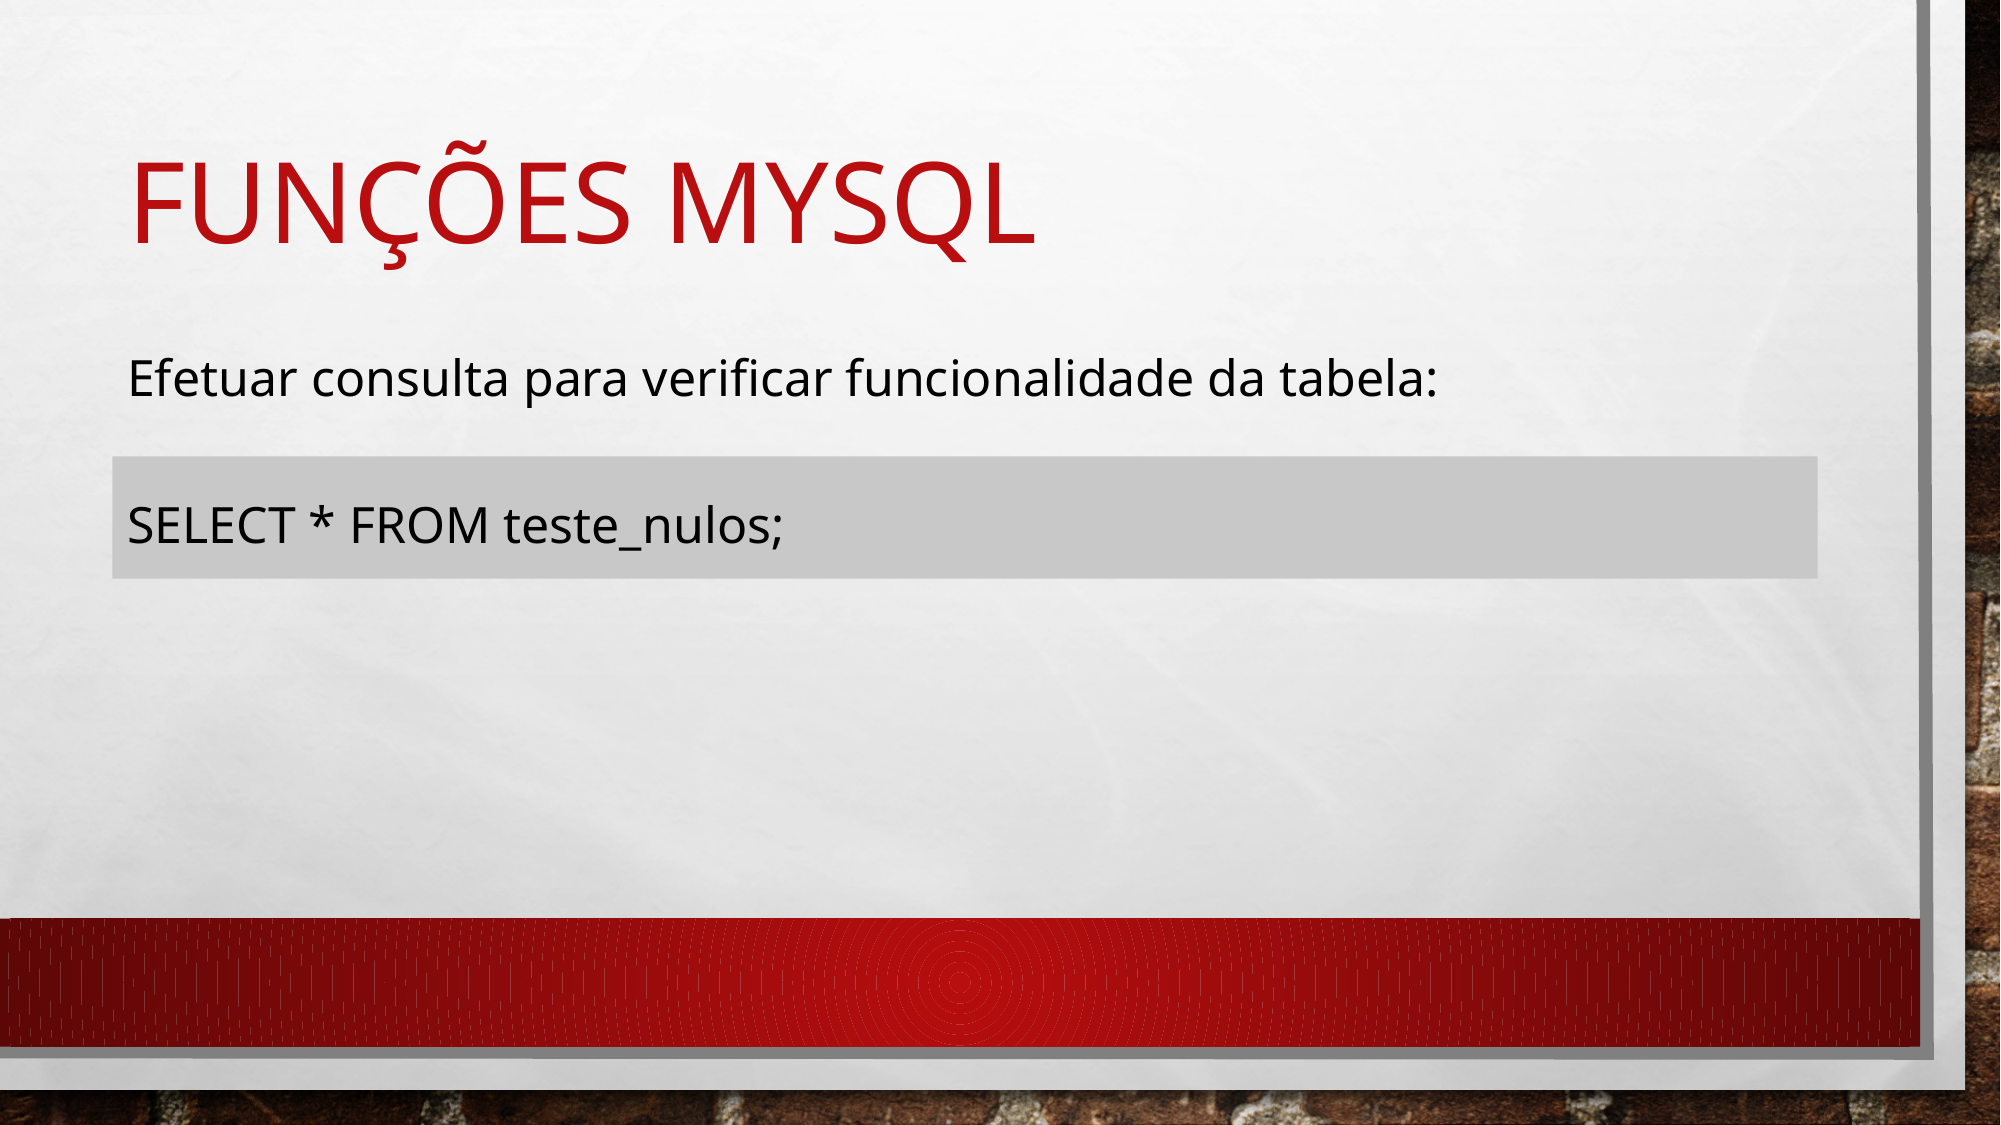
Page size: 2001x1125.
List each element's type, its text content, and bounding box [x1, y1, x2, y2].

text_box Efetuar consulta para verificar funcionalidade da tabela: [112, 332, 1818, 414]
title FUNÇÕES MYSQL [112, 112, 1818, 302]
picture [0, 0, 2000, 1125]
text_box SELECT * FROM teste_nulos; [112, 456, 1818, 579]
